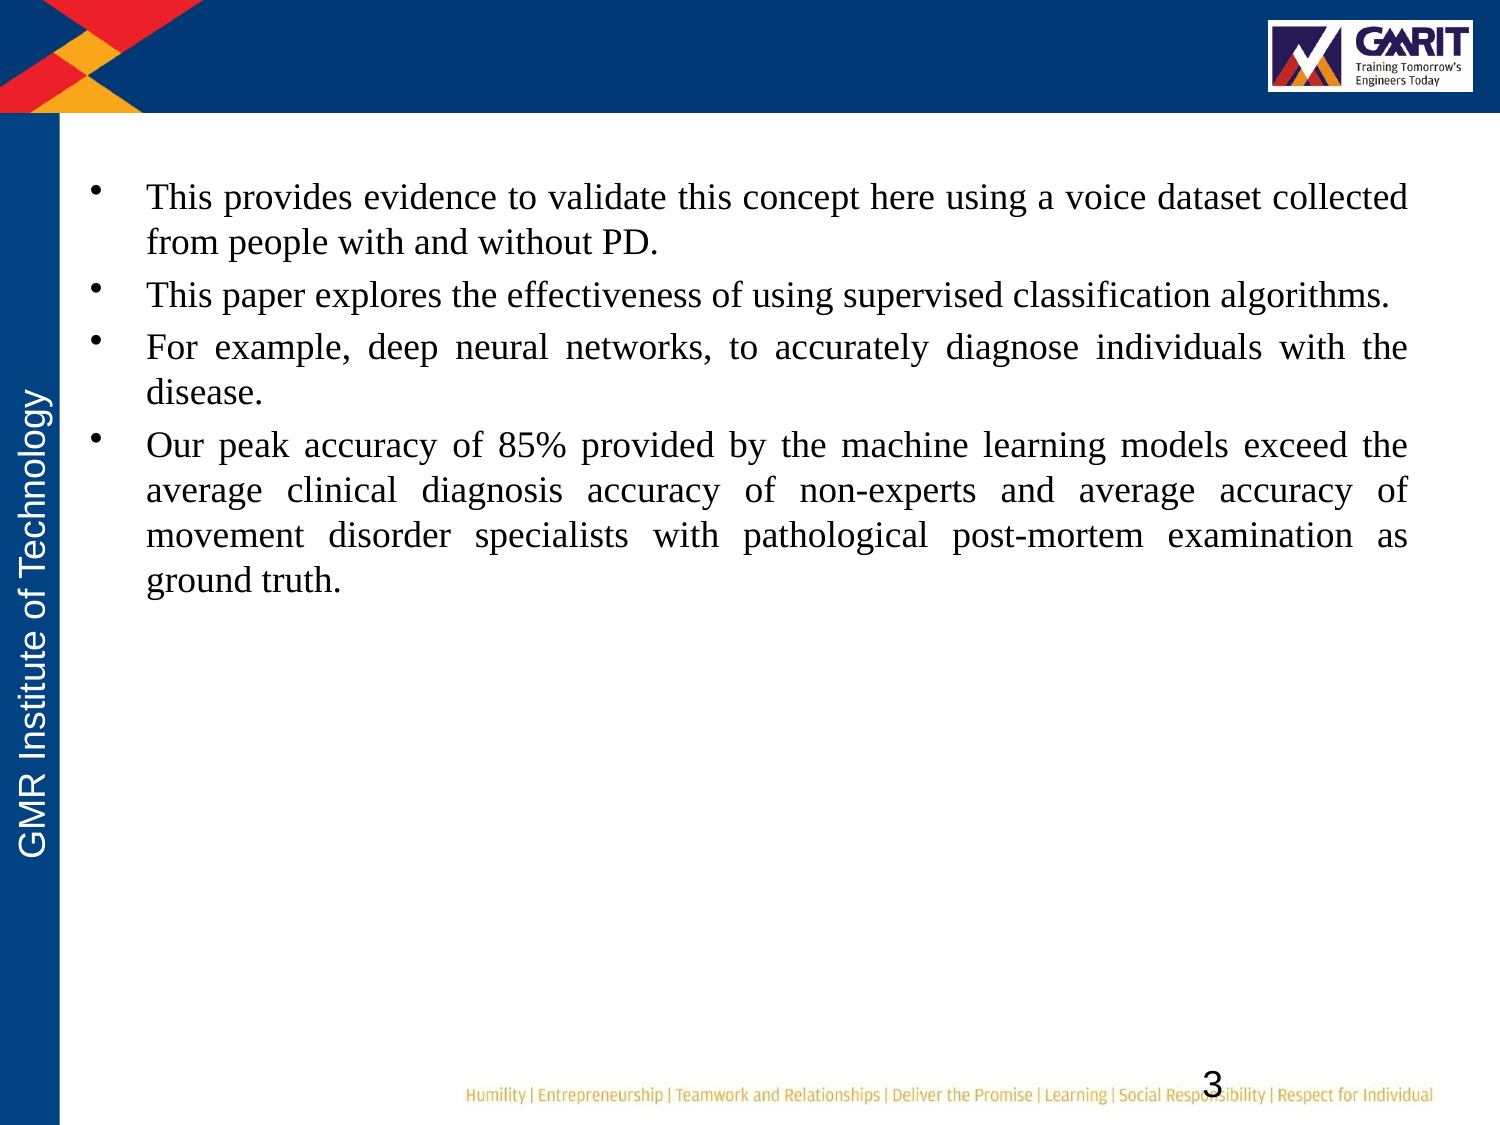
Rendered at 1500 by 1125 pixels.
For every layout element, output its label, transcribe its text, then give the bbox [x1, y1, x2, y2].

picture [0, 0, 1500, 113]
slide_number 3 [1187, 1052, 1500, 1104]
picture [462, 1082, 1438, 1107]
list This provides evidence to validate this concept here using a voice dataset collected from people with and without PD. This paper explores the effectiveness of using supervised classification algorithms. For example, deep neural networks, to accurately diagnose individuals with the disease. Our peak accuracy of 85% provided by the machine learning models exceed the average clinical diagnosis accuracy of non-experts and average accuracy of movement disorder specialists with pathological post-mortem examination as ground truth. [75, 112, 1425, 1075]
